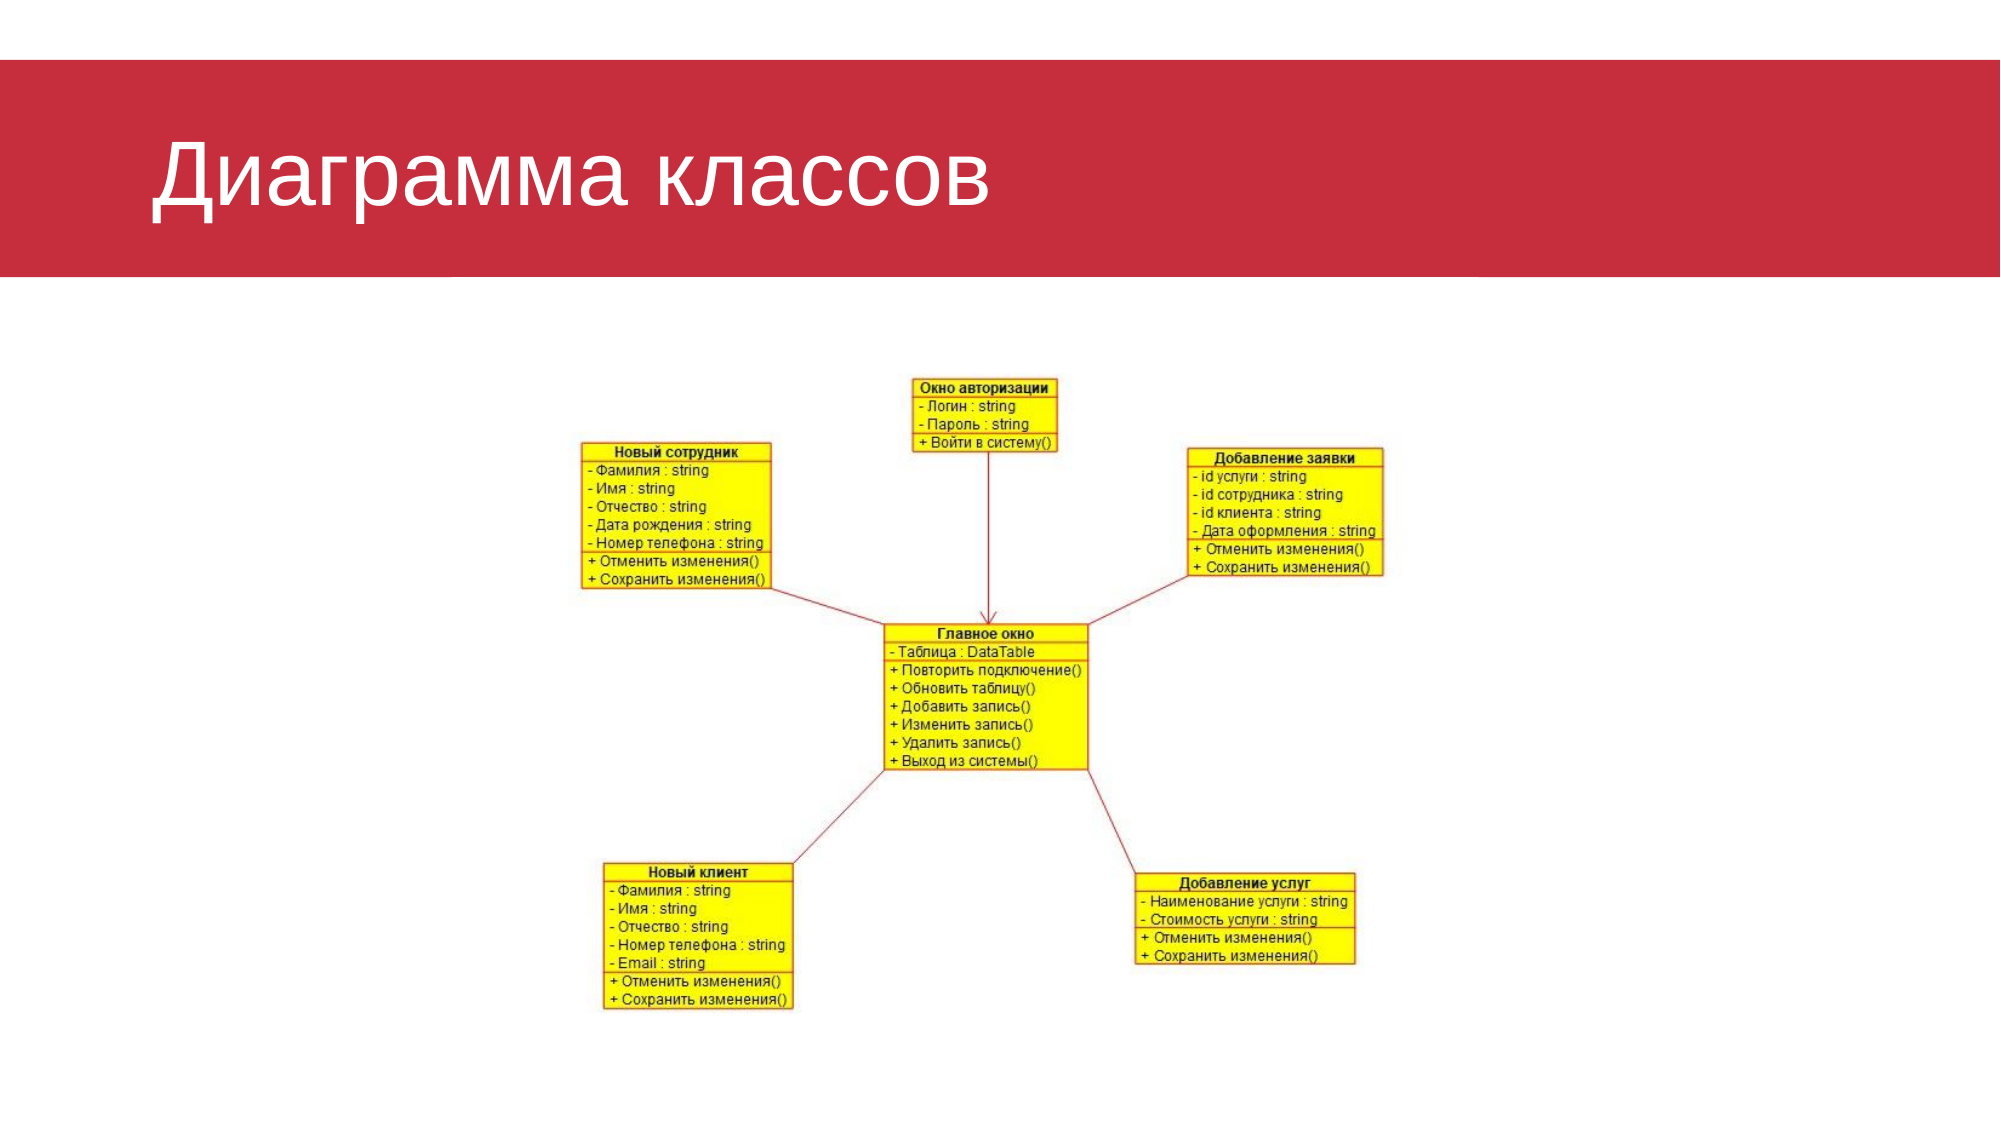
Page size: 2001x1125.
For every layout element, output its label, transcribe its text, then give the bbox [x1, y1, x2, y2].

title Диаграмма классов [137, 59, 1863, 278]
picture [452, 277, 1479, 1117]
